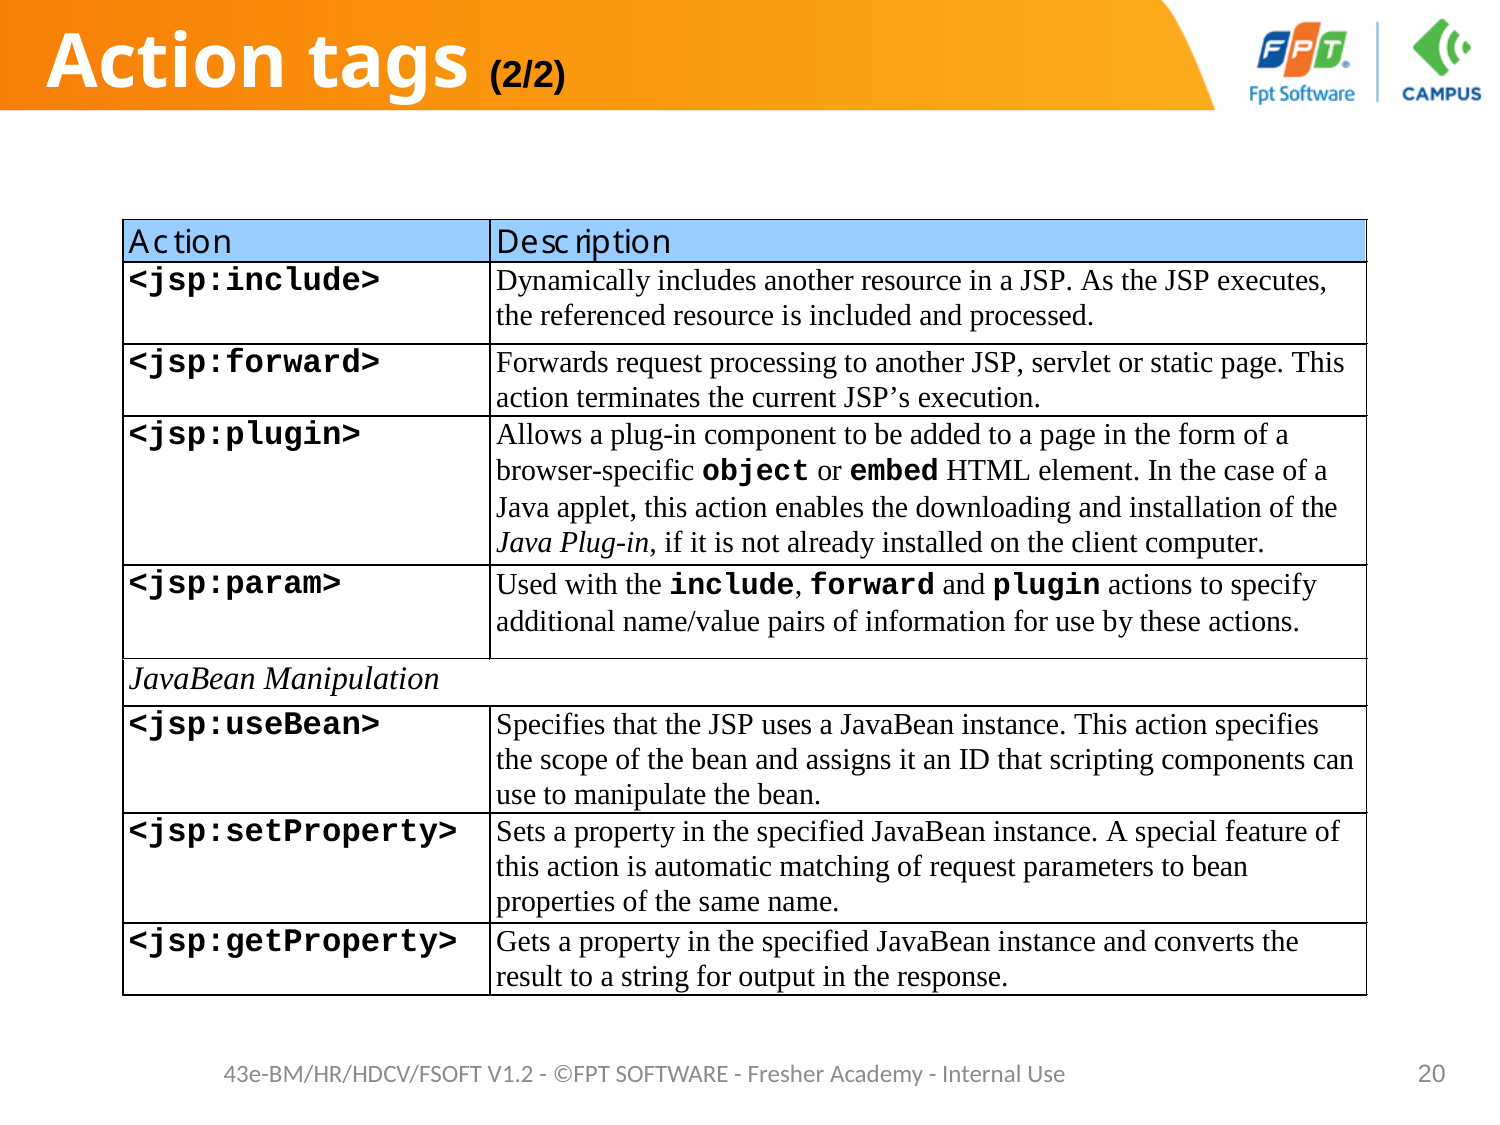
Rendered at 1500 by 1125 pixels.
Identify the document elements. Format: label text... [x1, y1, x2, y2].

slide_number 20 [1329, 1042, 1461, 1103]
footer 43e-BM/HR/HDCV/FSOFT V1.2 - ©FPT SOFTWARE - Fresher Academy - Internal Use [31, 1042, 1260, 1103]
title Action tags (2/2) [31, 3, 1461, 111]
picture [0, 0, 1500, 1125]
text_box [121, 218, 1371, 1032]
